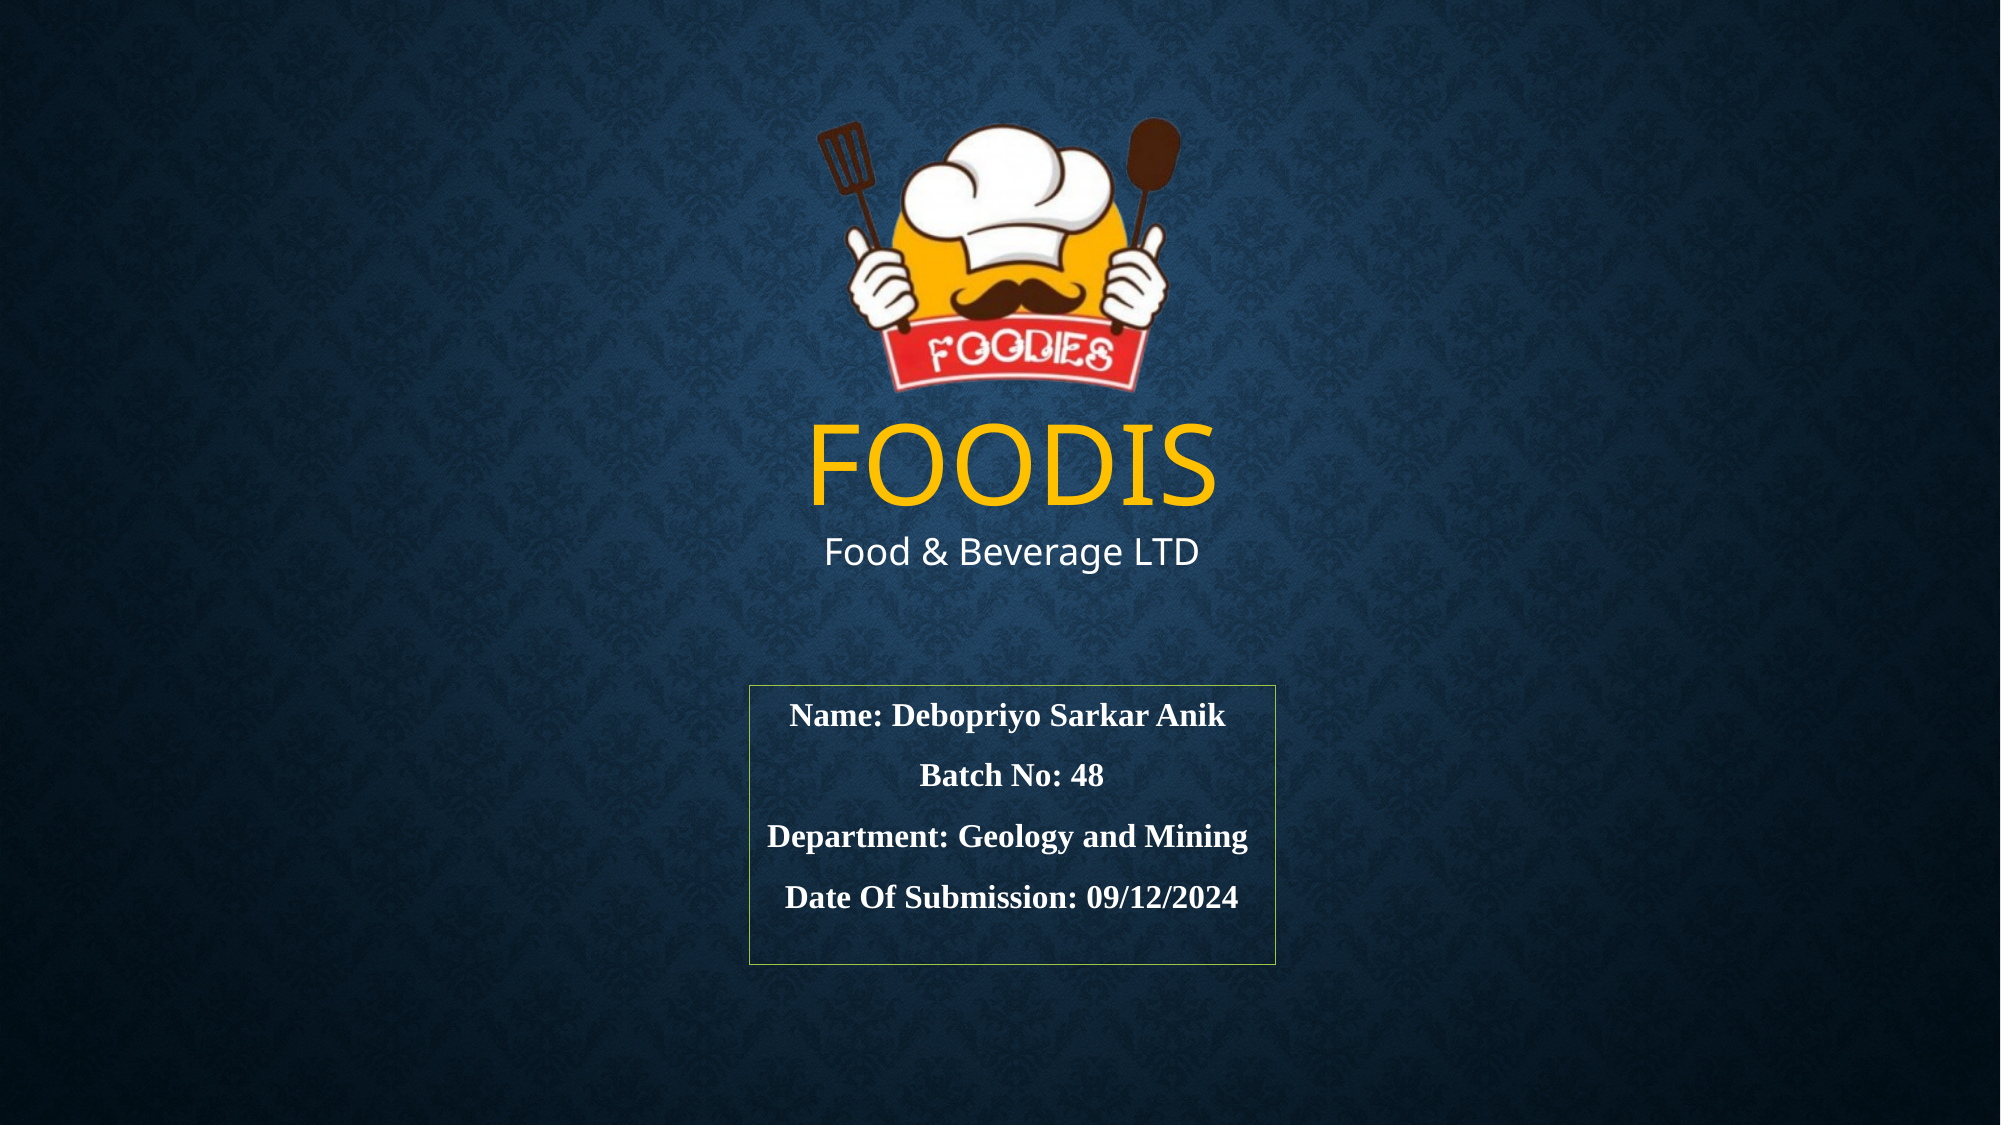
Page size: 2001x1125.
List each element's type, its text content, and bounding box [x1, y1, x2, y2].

subtitle Name: Debopriyo Sarkar Anik Batch No: 48 Department: Geology and Mining Date Of Submission: 09/12/2024 [749, 685, 1276, 965]
picture [672, 0, 1328, 584]
